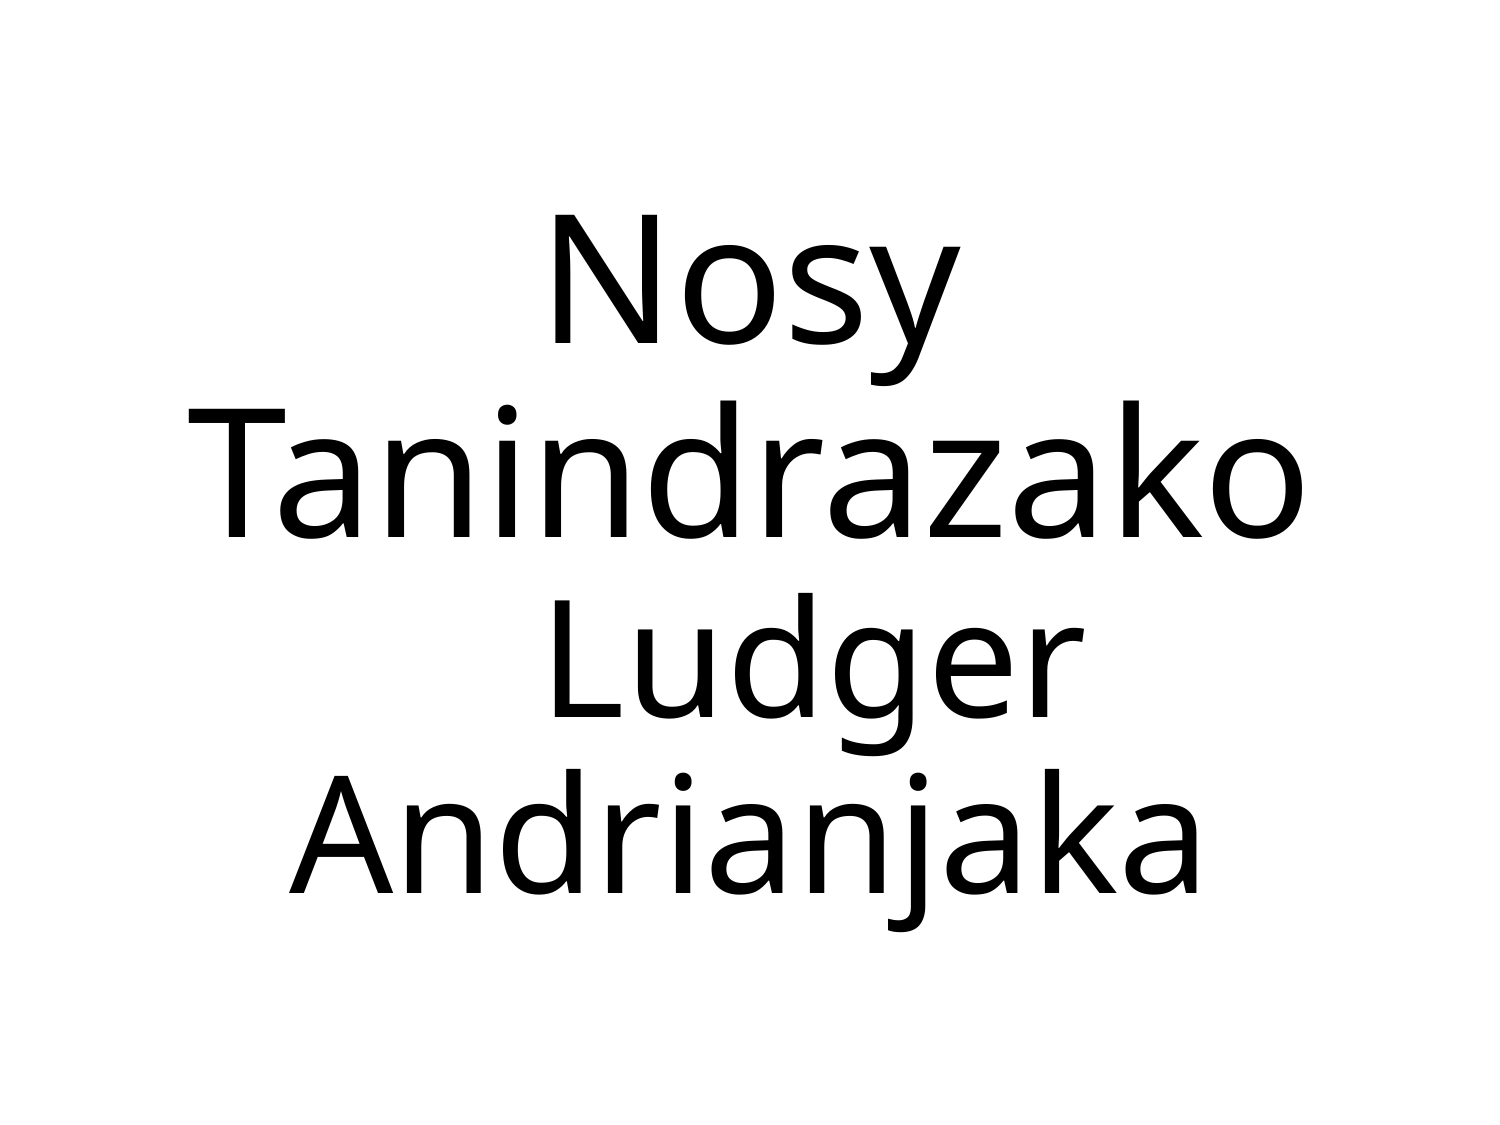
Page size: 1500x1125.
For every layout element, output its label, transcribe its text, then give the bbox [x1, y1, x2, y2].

title Nosy Tanindrazako Ludger Andrianjaka [0, 0, 1500, 941]
